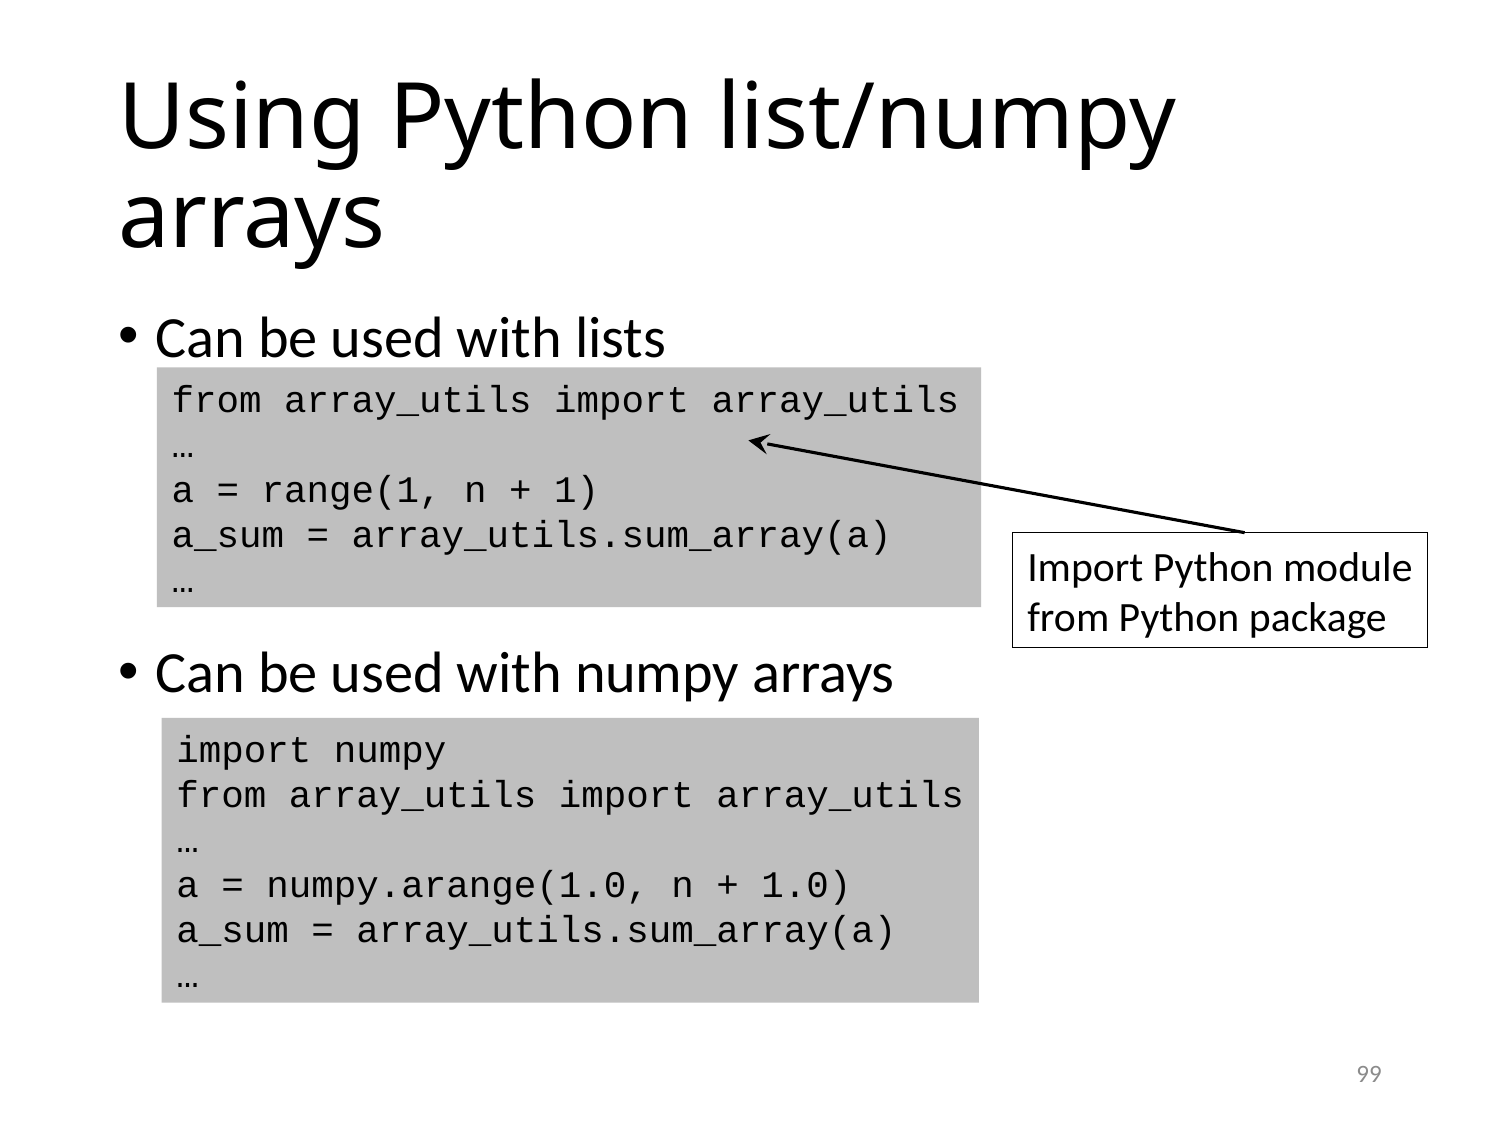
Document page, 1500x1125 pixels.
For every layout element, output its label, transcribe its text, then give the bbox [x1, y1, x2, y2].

slide_number 99 [1059, 1042, 1397, 1103]
list Can be used with lists Can be used with numpy arrays [103, 299, 1397, 1014]
title Using Python list/numpy arrays [103, 59, 1397, 278]
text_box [748, 440, 1430, 649]
text_box from array_utils import array_utils … a = range(1, n + 1) a_sum = array_utils.sum_array(a) … [156, 367, 982, 608]
text_box import numpy from array_utils import array_utils … a = numpy.arange(1.0, n + 1.0) a_sum = array_utils.sum_array(a) … [161, 717, 979, 1003]
